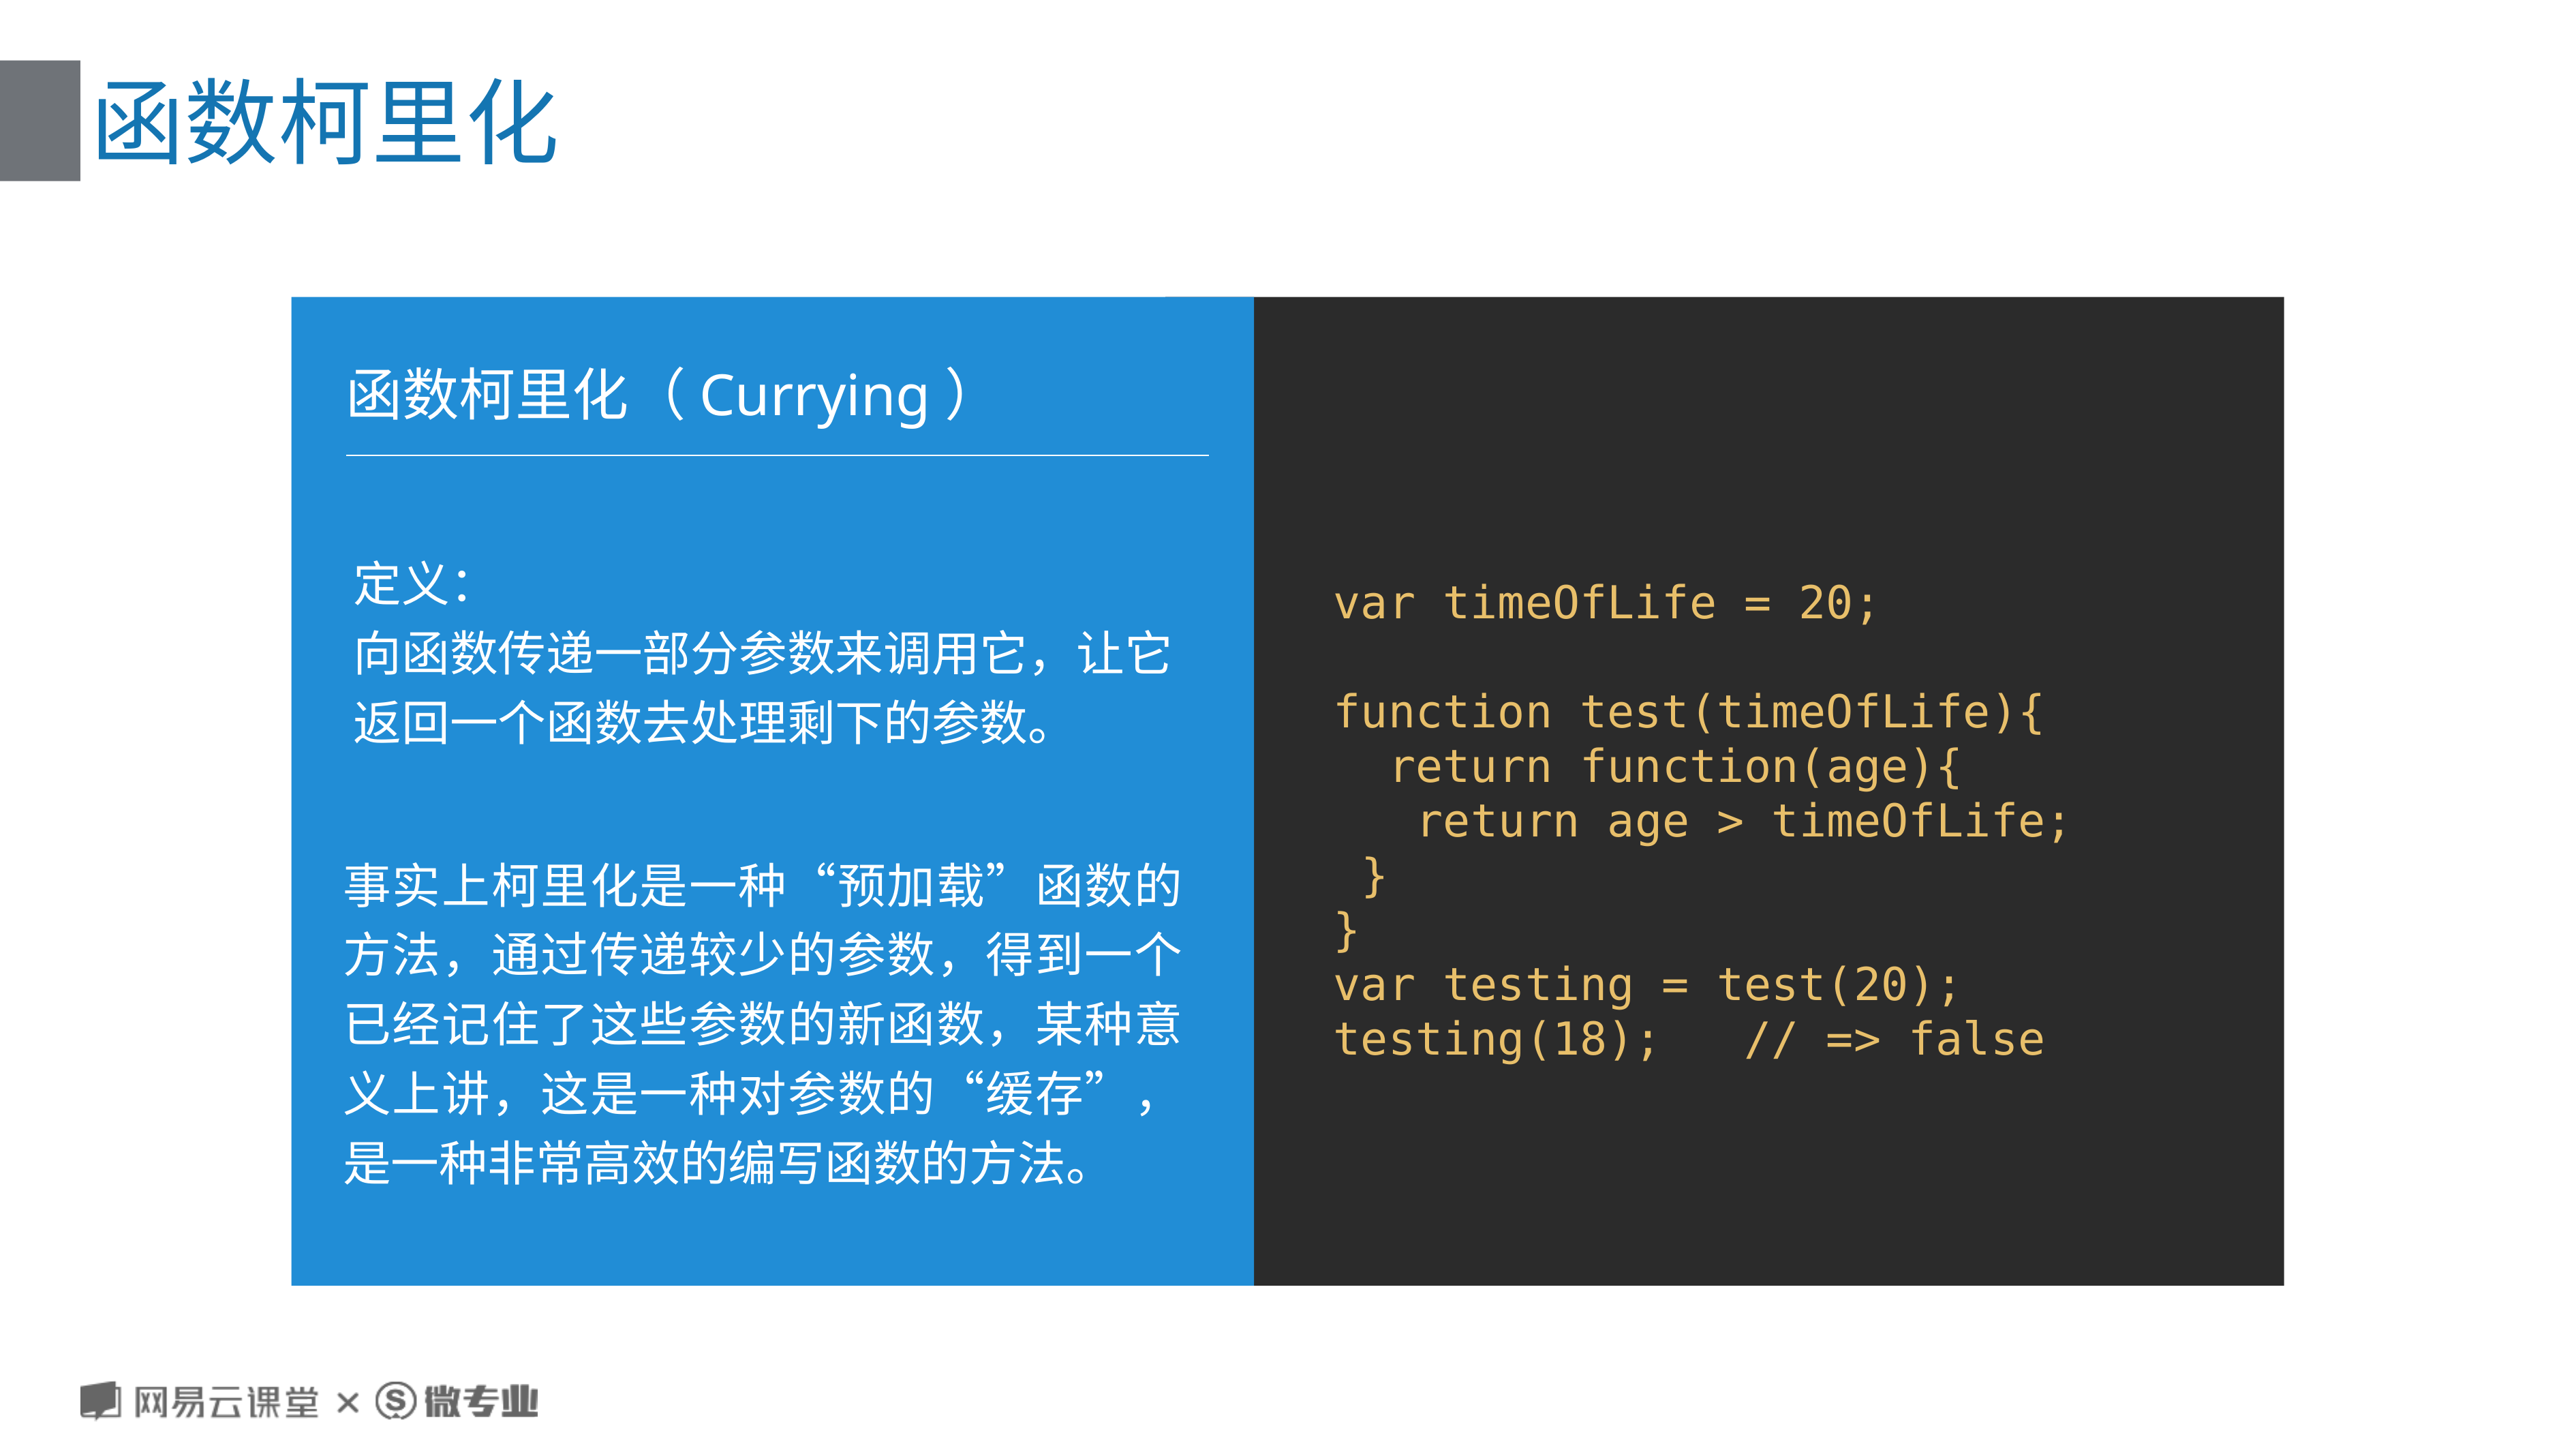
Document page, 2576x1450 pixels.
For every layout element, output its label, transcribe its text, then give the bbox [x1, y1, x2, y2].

text_box 定义： 向函数传递一部分参数来调用它，让它返回一个函数去处理剩下的参数。 [346, 534, 1209, 758]
text_box var timeOfLife = 20; function test(timeOfLife){ return function(age){ return age > timeOfLife; } } var testing = test(20); testing(18); // => false [1323, 568, 2284, 1069]
picture [80, 1380, 538, 1421]
title 函数柯里化 [80, 58, 2496, 181]
text_box [291, 297, 1255, 1286]
text_box [1164, 295, 2286, 1287]
text_box 事实上柯里化是一种“预加载”函数的方法，通过传递较少的参数，得到一个已经记住了这些参数的新函数，某种意义上讲，这是一种对参数的“缓存”，是一种非常高效的编写函数的方法。 [335, 836, 1192, 1198]
text_box 函数柯里化（Currying） [338, 351, 1166, 435]
